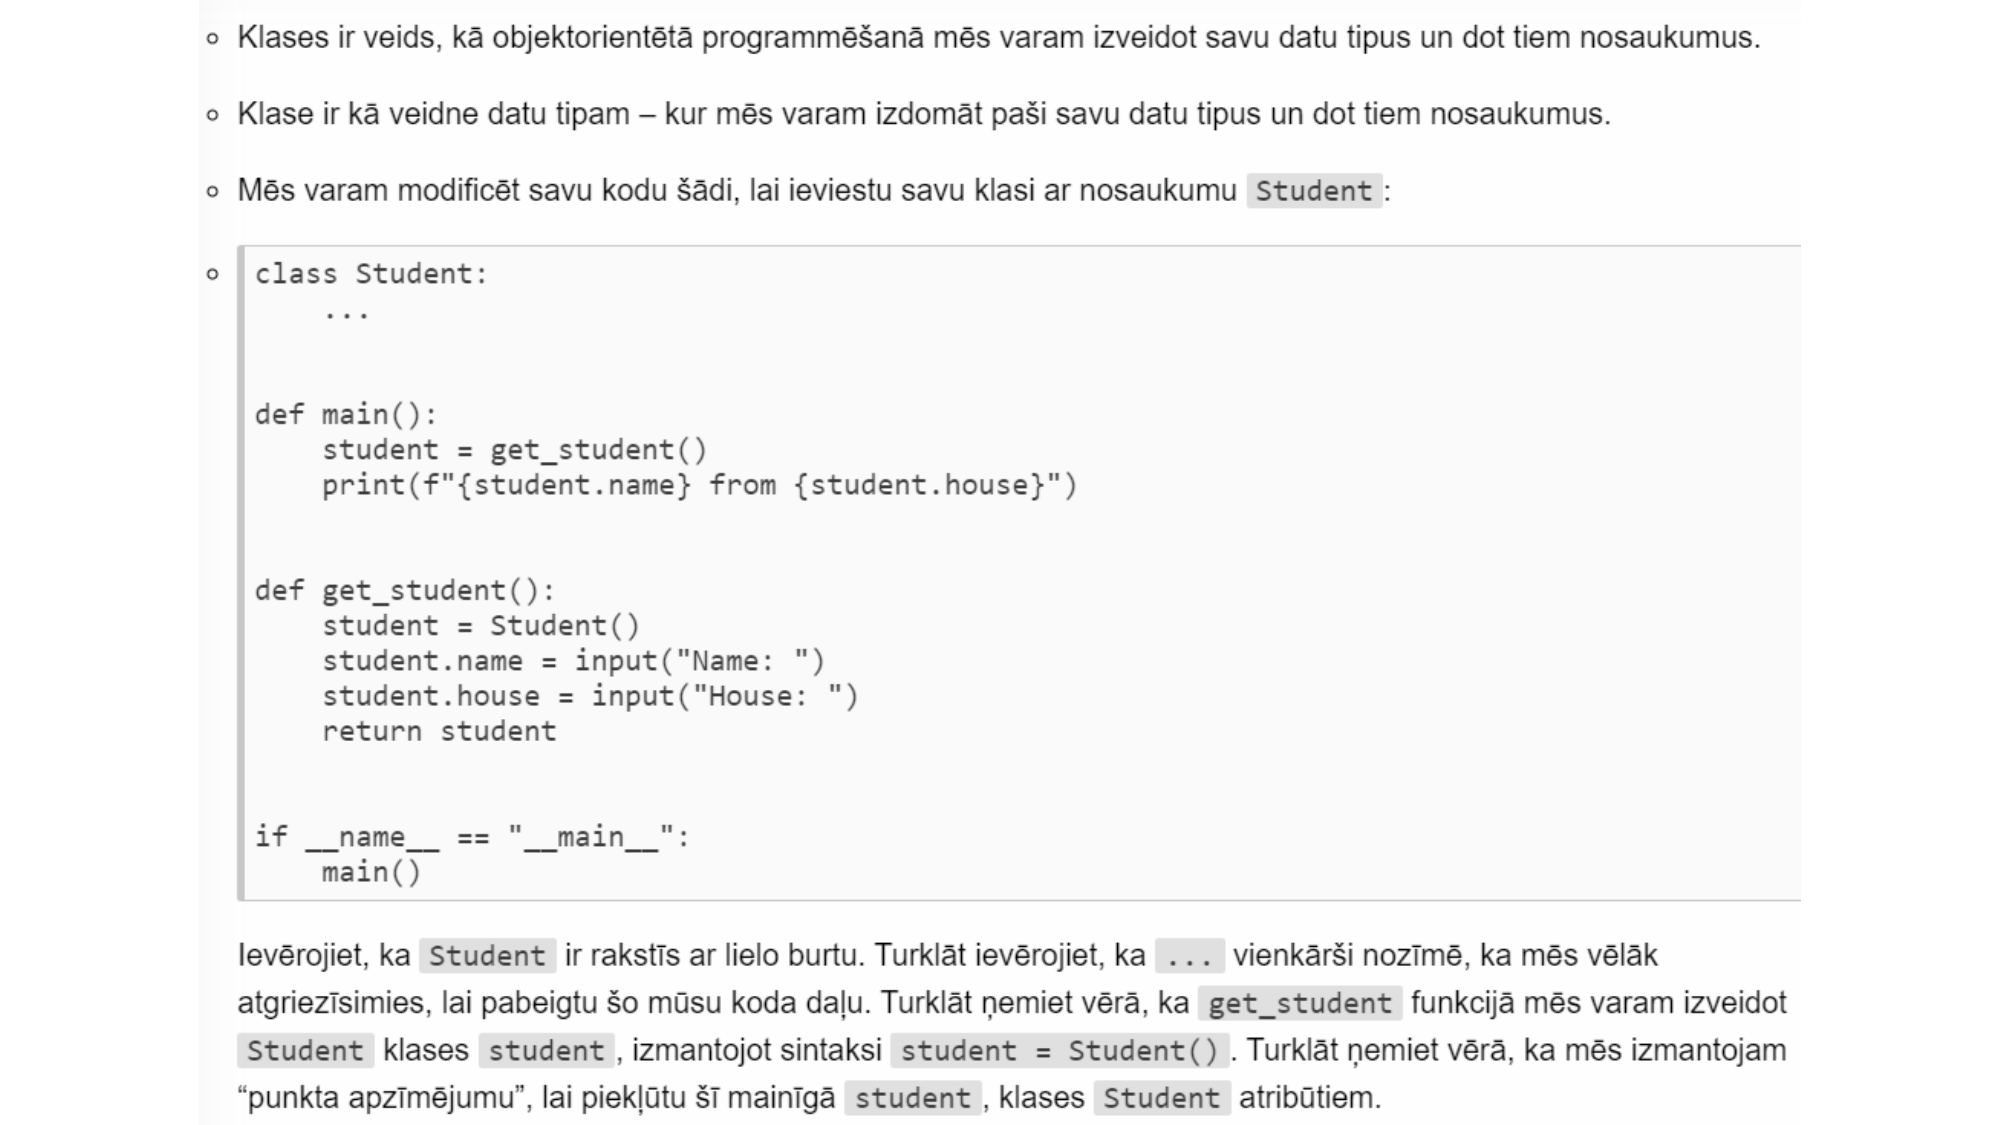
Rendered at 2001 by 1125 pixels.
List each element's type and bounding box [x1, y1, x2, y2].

picture [199, 0, 1801, 1125]
